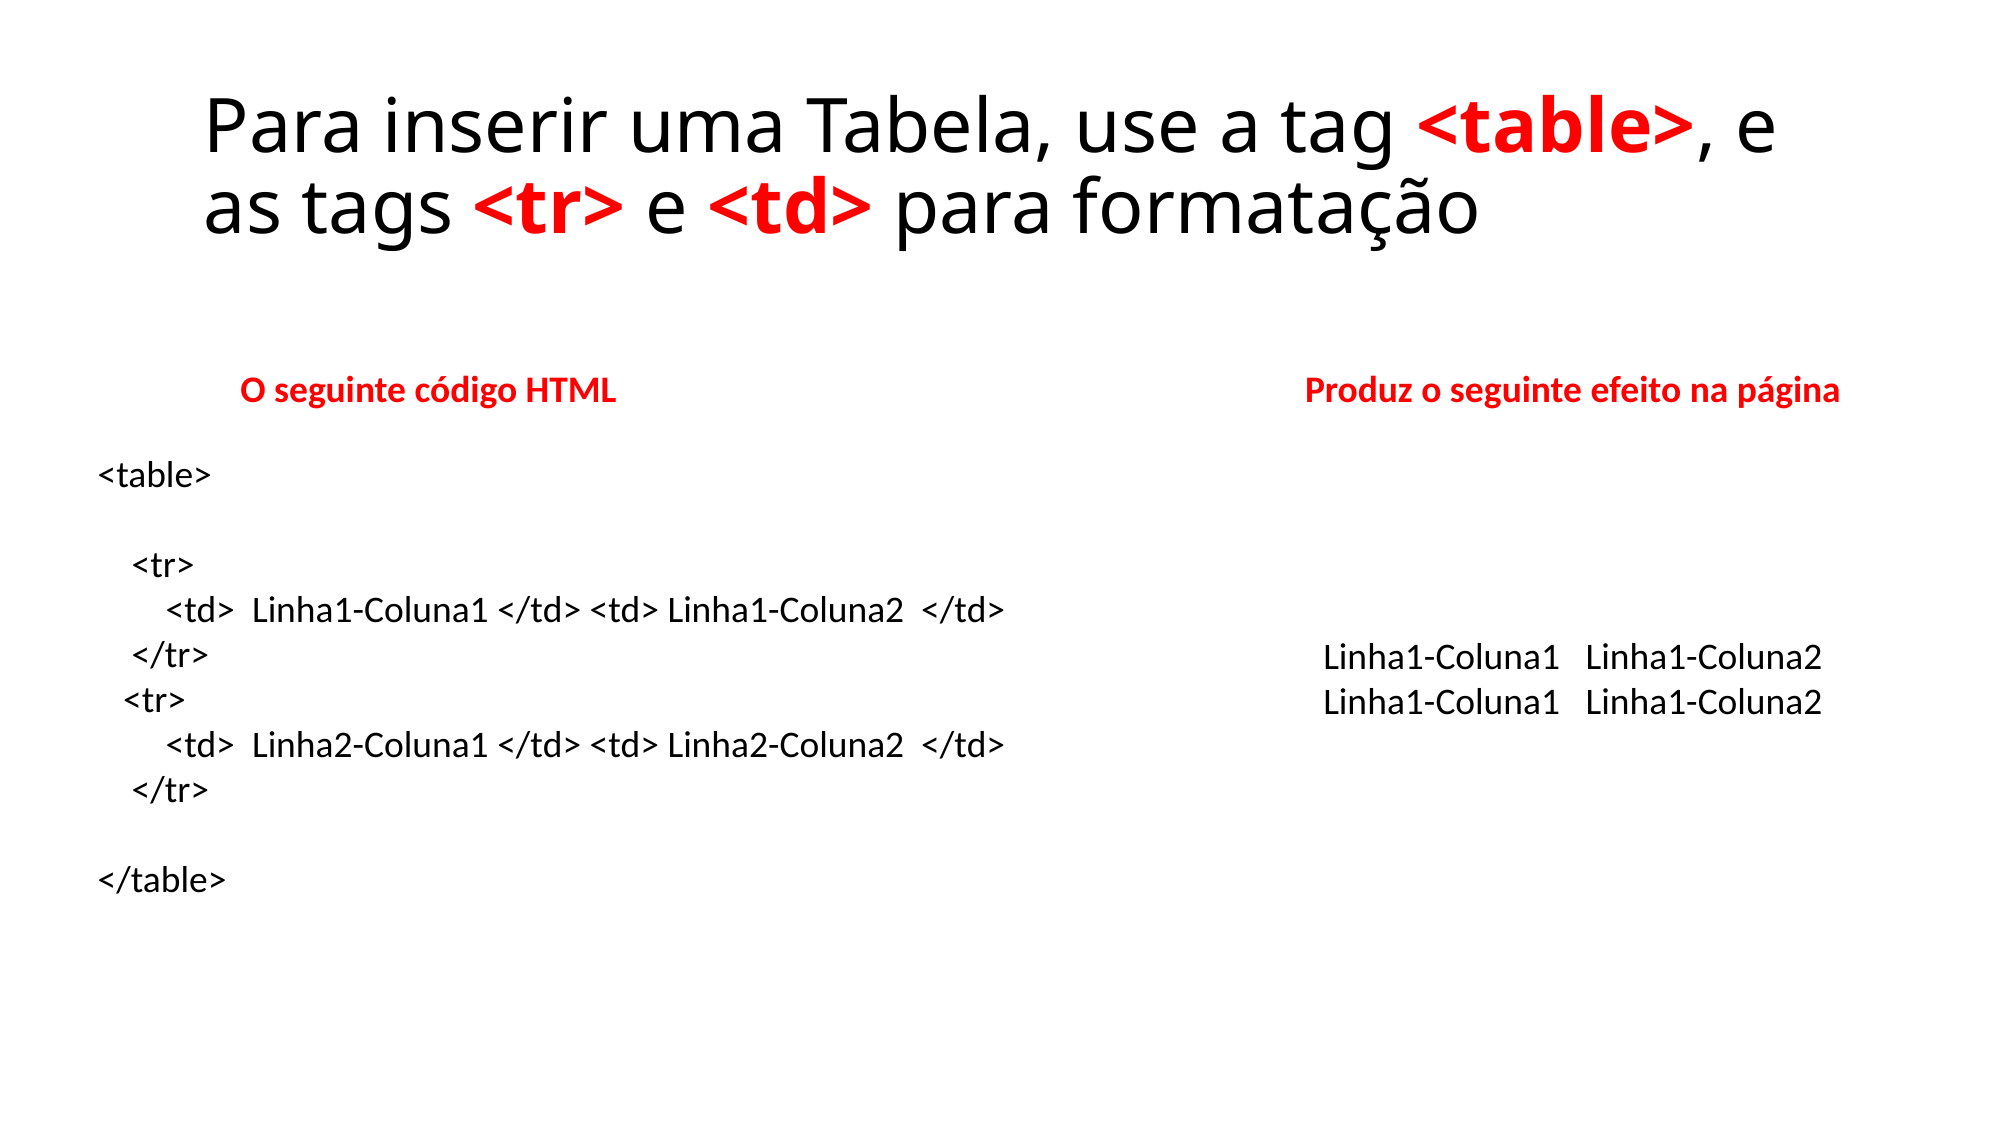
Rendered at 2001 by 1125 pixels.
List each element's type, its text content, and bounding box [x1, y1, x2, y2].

text_box Linha1-Coluna1 Linha1-Coluna2 Linha1-Coluna1 Linha1-Coluna2 [1308, 624, 1838, 729]
text_box O seguinte código HTML [225, 357, 632, 418]
title Para inserir uma Tabela, use a tag <table>, e as tags <tr> e <td> para formatação [188, 59, 1823, 278]
text_box <table> <tr> <td> Linha1-Coluna1 </td> <td> Linha1-Coluna2 </td> </tr> <tr> <td> Linha2-Coluna1 </td> <td> Linha2-Coluna2 </td> </tr> </table> [82, 442, 1022, 908]
text_box Produz o seguinte efeito na página [1290, 357, 1857, 418]
